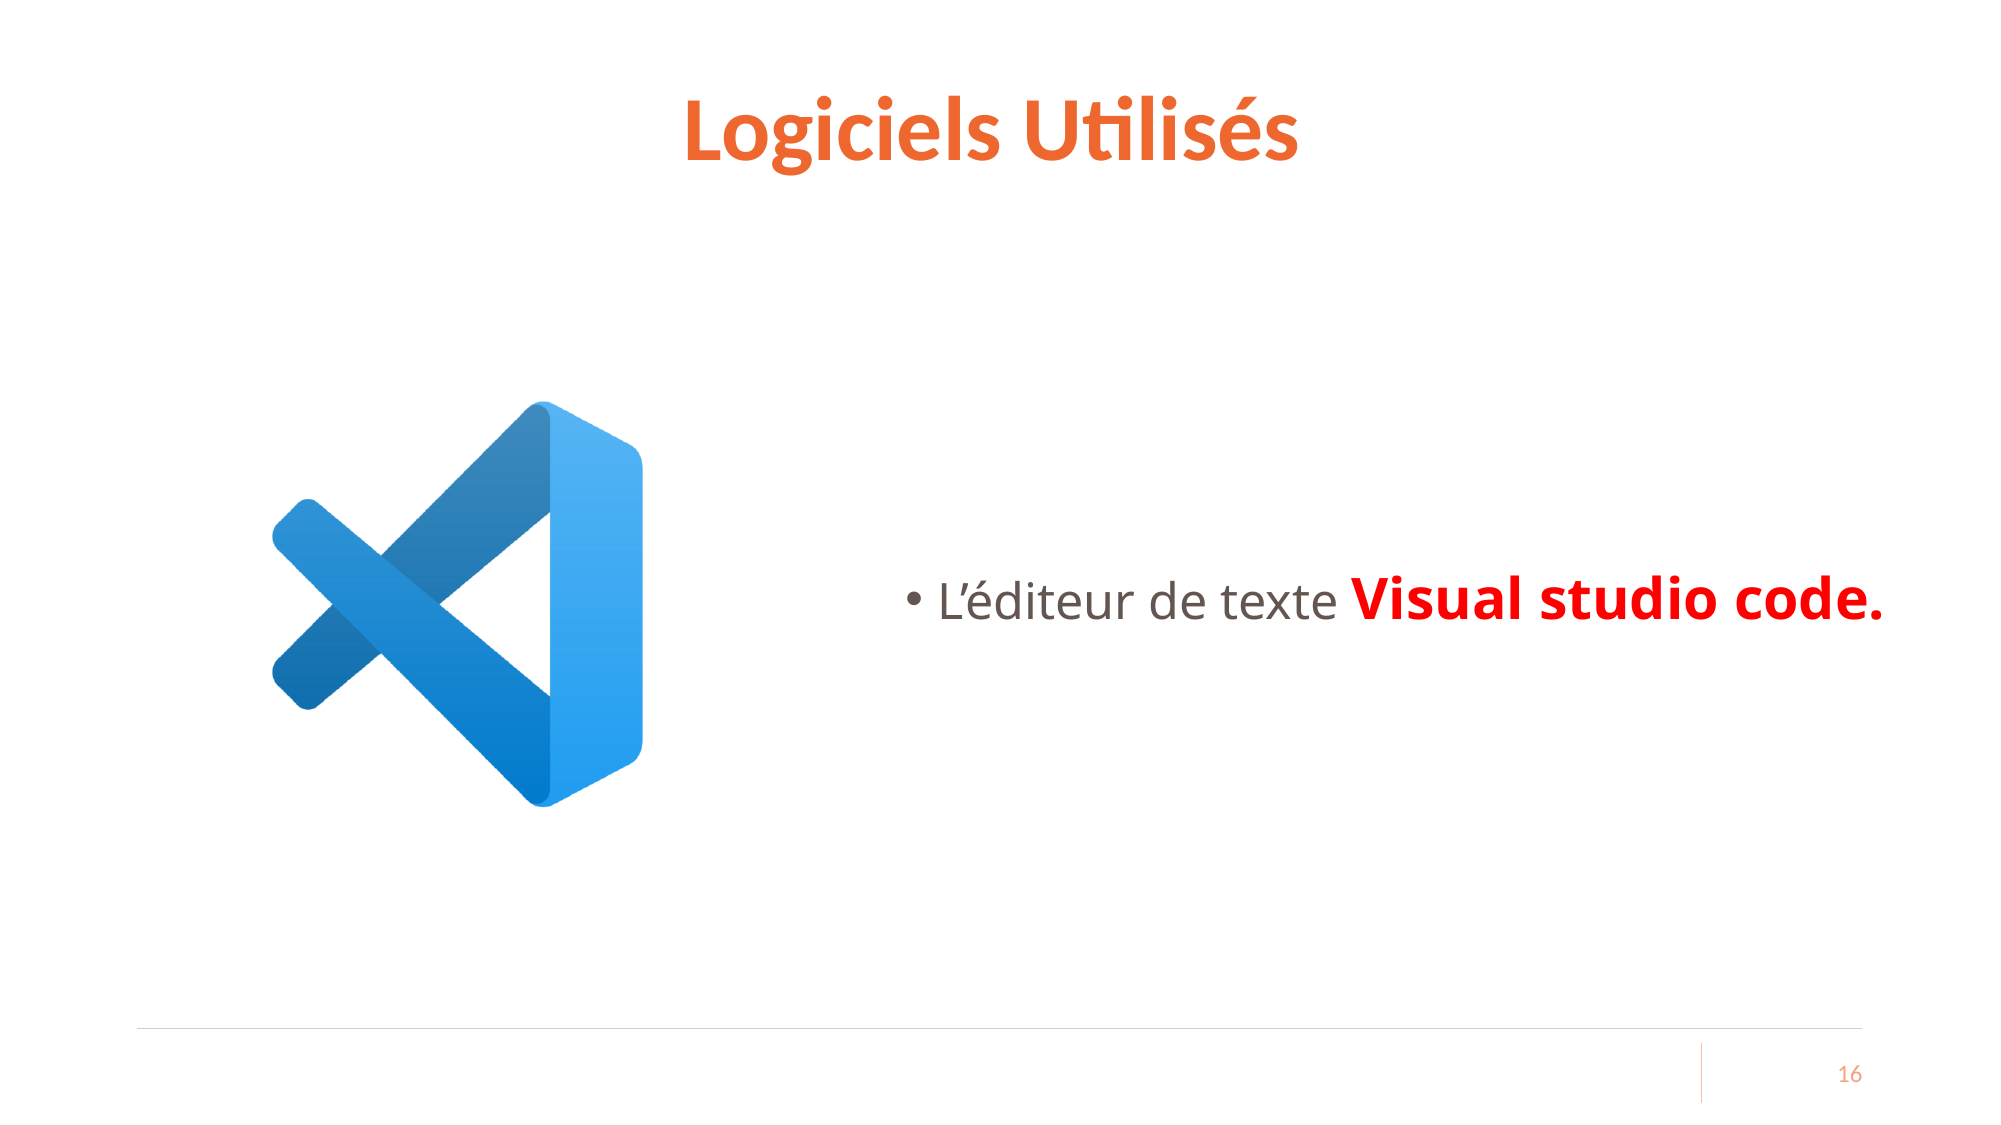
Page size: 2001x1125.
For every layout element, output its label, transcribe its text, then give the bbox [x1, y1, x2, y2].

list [43, 376, 871, 832]
list L’éditeur de texte Visual studio code. [905, 562, 1910, 646]
slide_number 16 [1720, 1042, 1863, 1103]
title Logiciels Utilisés [214, 22, 1786, 240]
